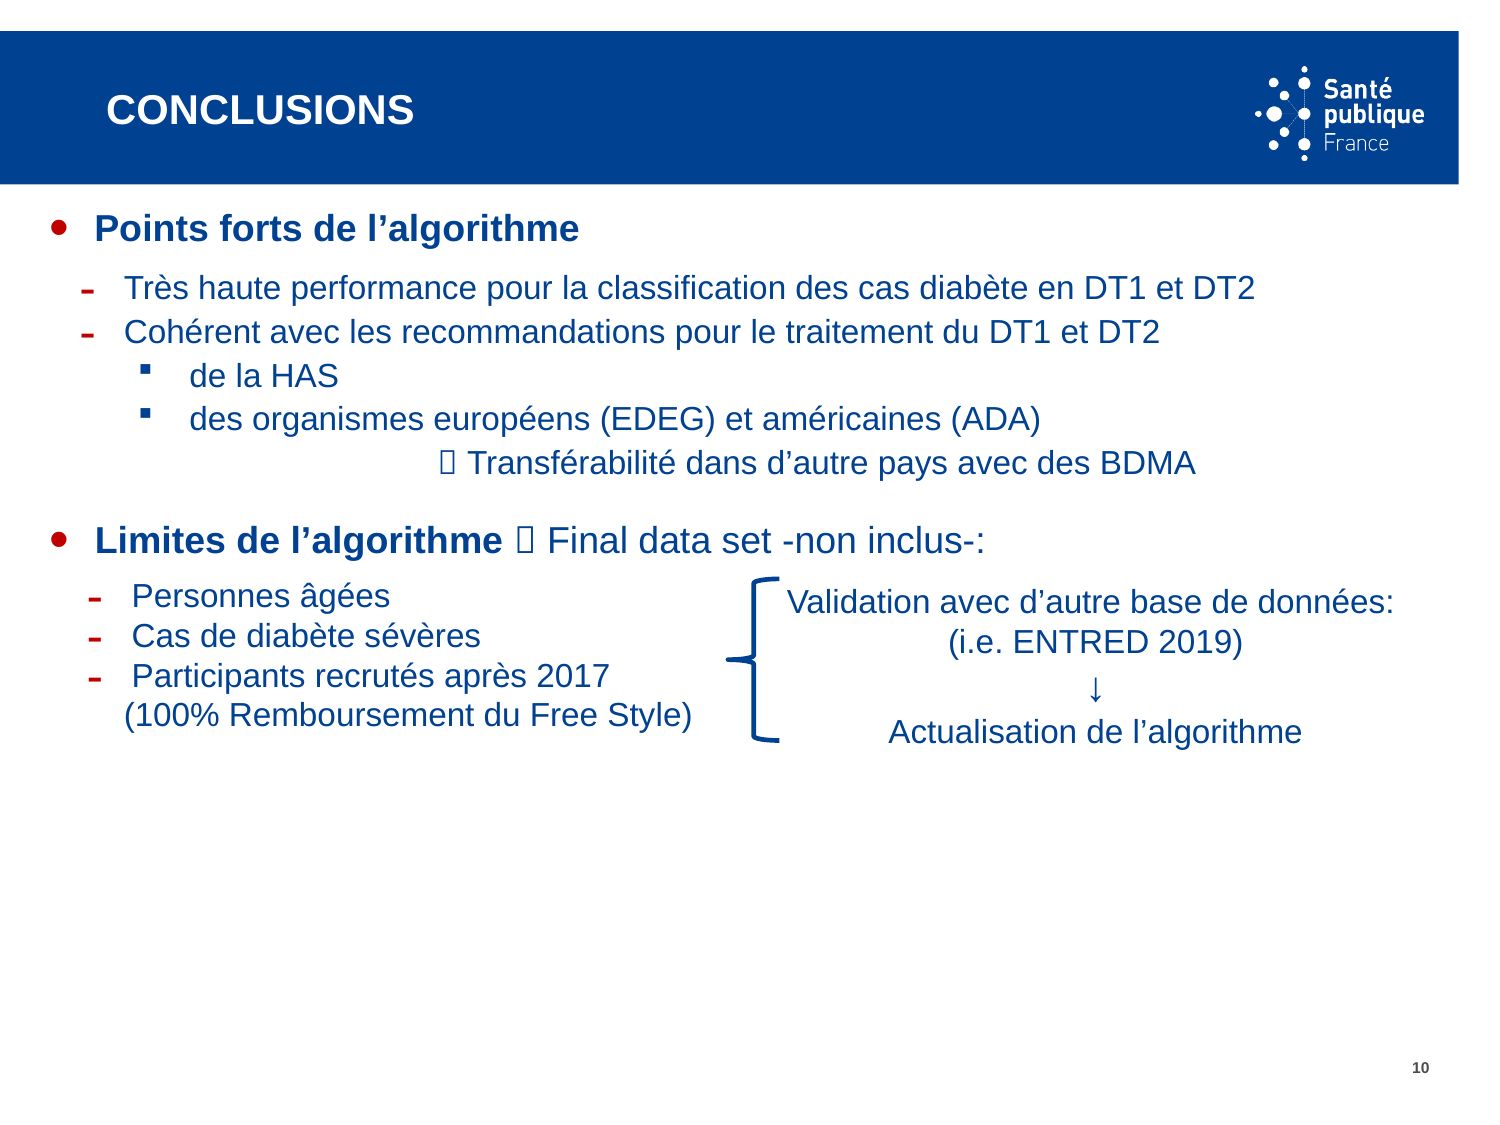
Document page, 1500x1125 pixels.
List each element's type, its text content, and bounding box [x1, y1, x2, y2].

text_box [727, 578, 780, 742]
text_box Points forts de l’algorithme Très haute performance pour la classification des cas diabète en DT1 et DT2 Cohérent avec les recommandations pour le traitement du DT1 et DT2 de la HAS des organismes européens (EDEG) et américaines (ADA)  Transférabilité dans d’autre pays avec des BDMA Limites de l’algorithme  Final data set -non inclus-: Personnes âgées Cas de diabète sévères Participants recrutés après 2017 (100% Remboursement du Free Style) [43, 181, 1457, 873]
text_box Validation avec d’autre base de données: (i.e. ENTRED 2019) ↓ Actualisation de l’algorithme [754, 580, 1438, 751]
title Conclusions [100, 30, 1211, 185]
picture [1255, 66, 1424, 161]
